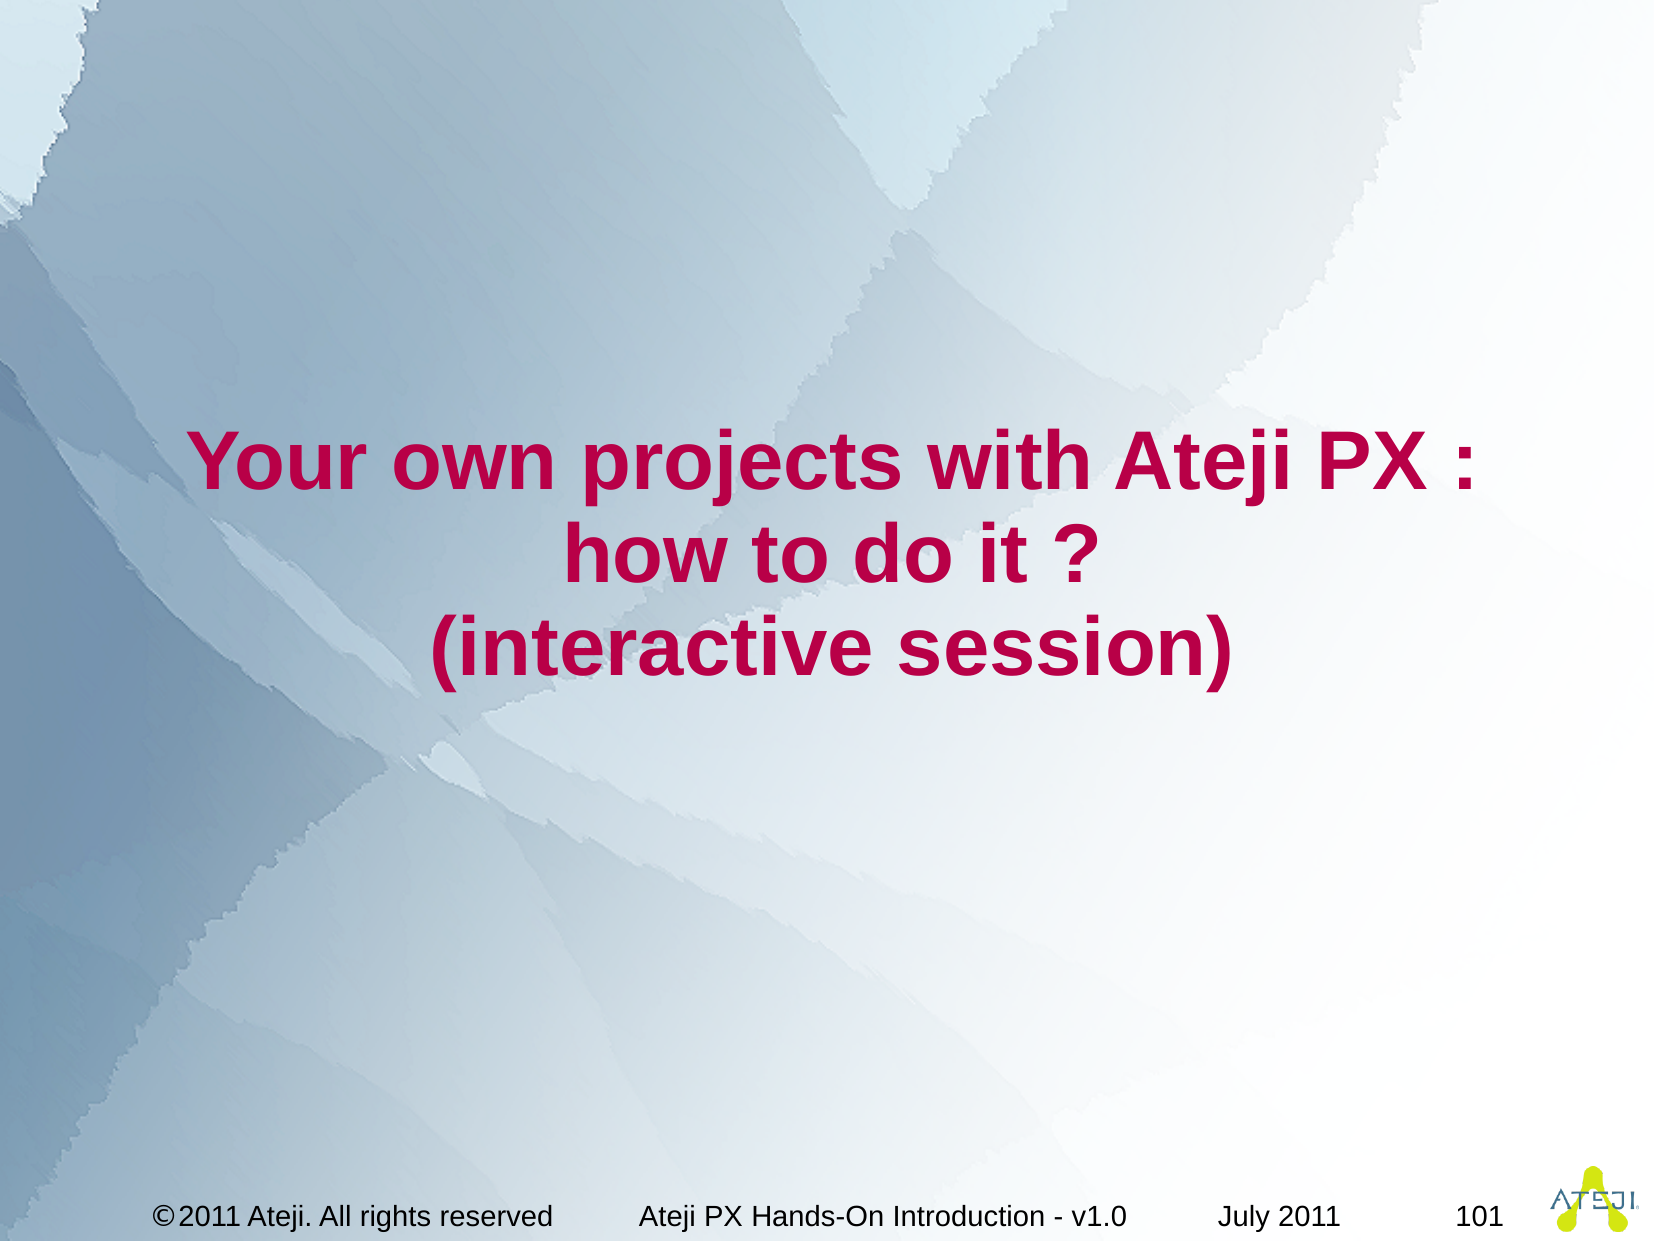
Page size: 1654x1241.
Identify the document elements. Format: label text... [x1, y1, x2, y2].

picture [0, 0, 1654, 1241]
title Your own projects with Ateji PX : how to do it ? (interactive session) [88, 412, 1577, 692]
